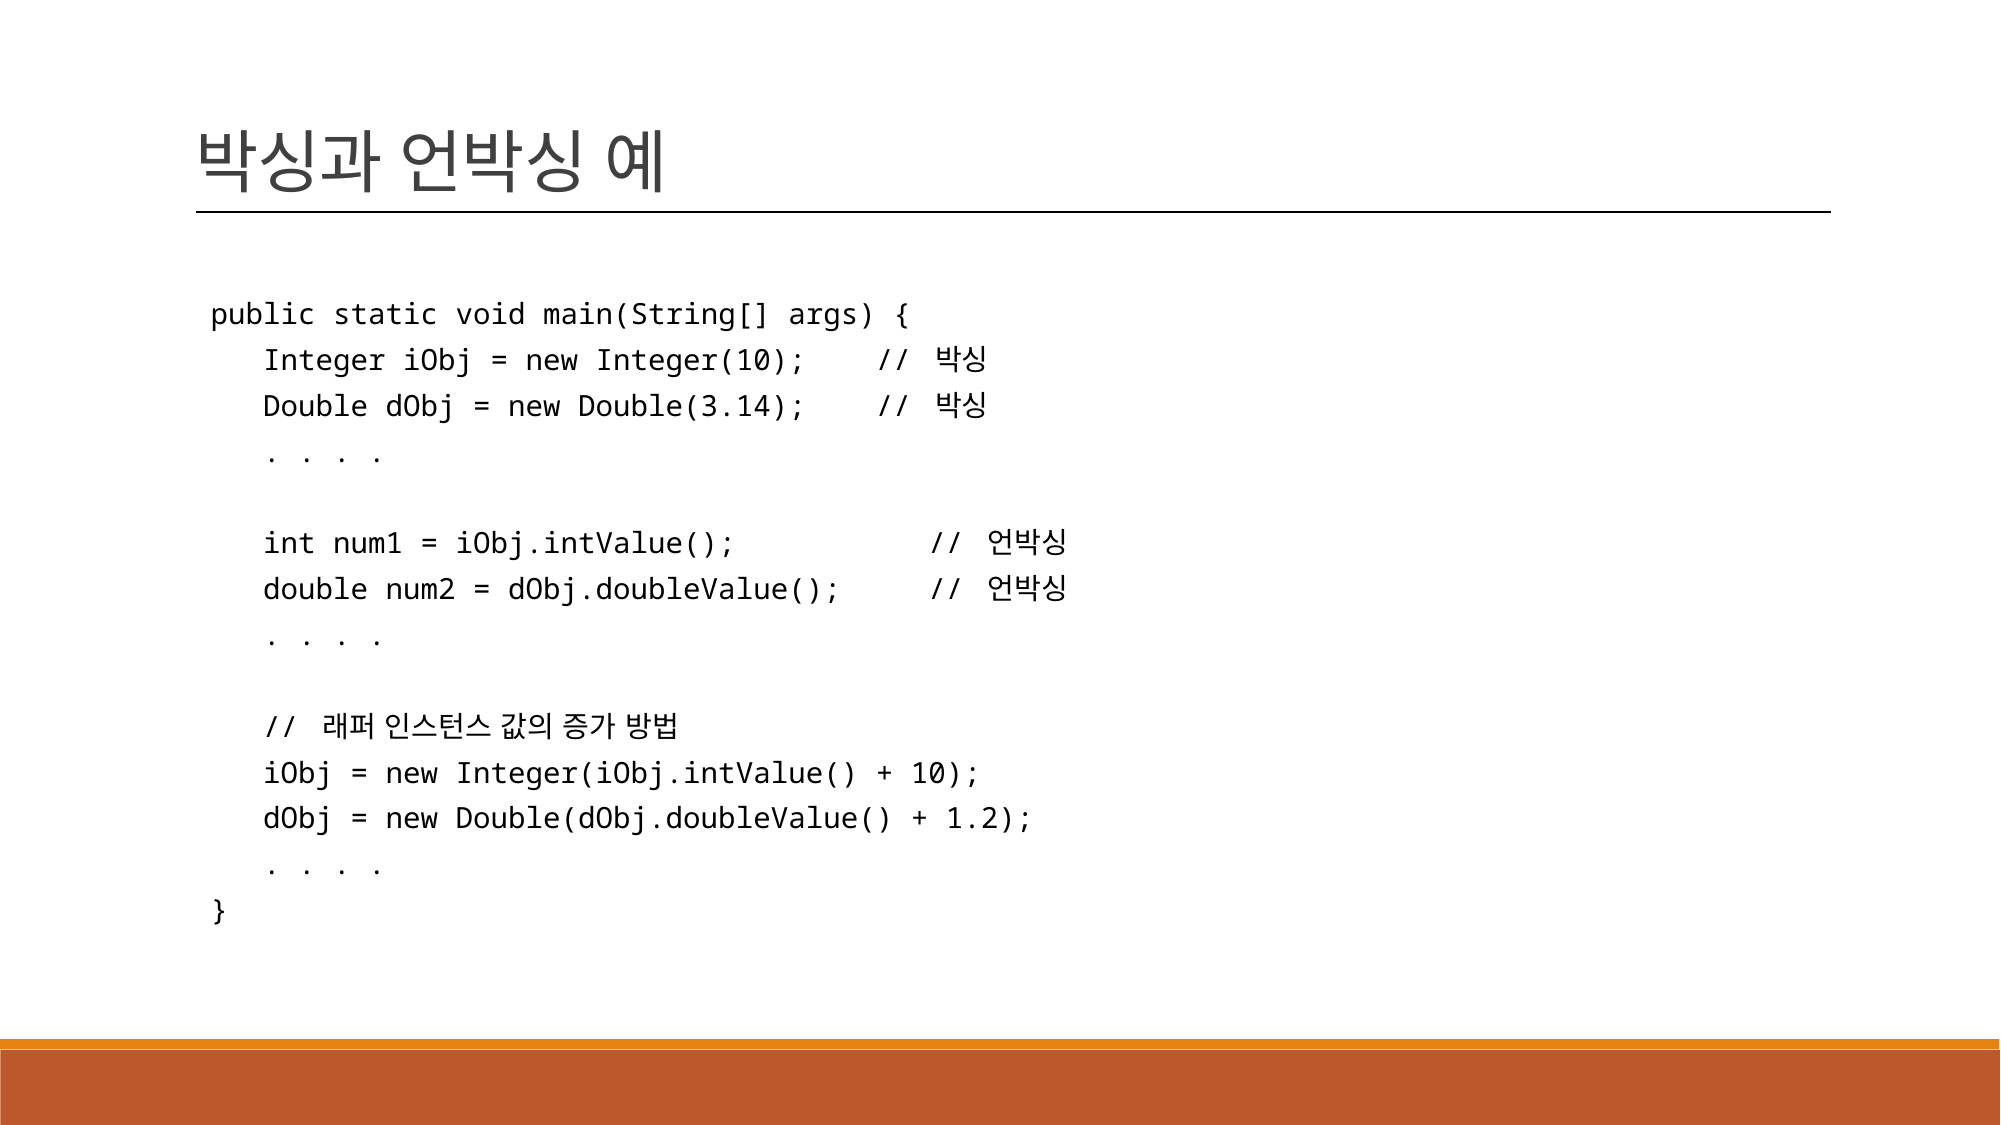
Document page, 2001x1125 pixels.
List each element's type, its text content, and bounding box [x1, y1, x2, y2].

text_box public static void main(String[] args) { Integer iObj = new Integer(10); // 박싱 Double dObj = new Double(3.14); // 박싱 . . . . int num1 = iObj.intValue(); // 언박싱 double num2 = dObj.doubleValue(); // 언박싱 . . . . // 래퍼 인스턴스 값의 증가 방법 iObj = new Integer(iObj.intValue() + 10); dObj = new Double(dObj.doubleValue() + 1.2); . . . . } [195, 277, 1196, 934]
text_box 박싱과 언박싱 예 [179, 20, 1830, 210]
